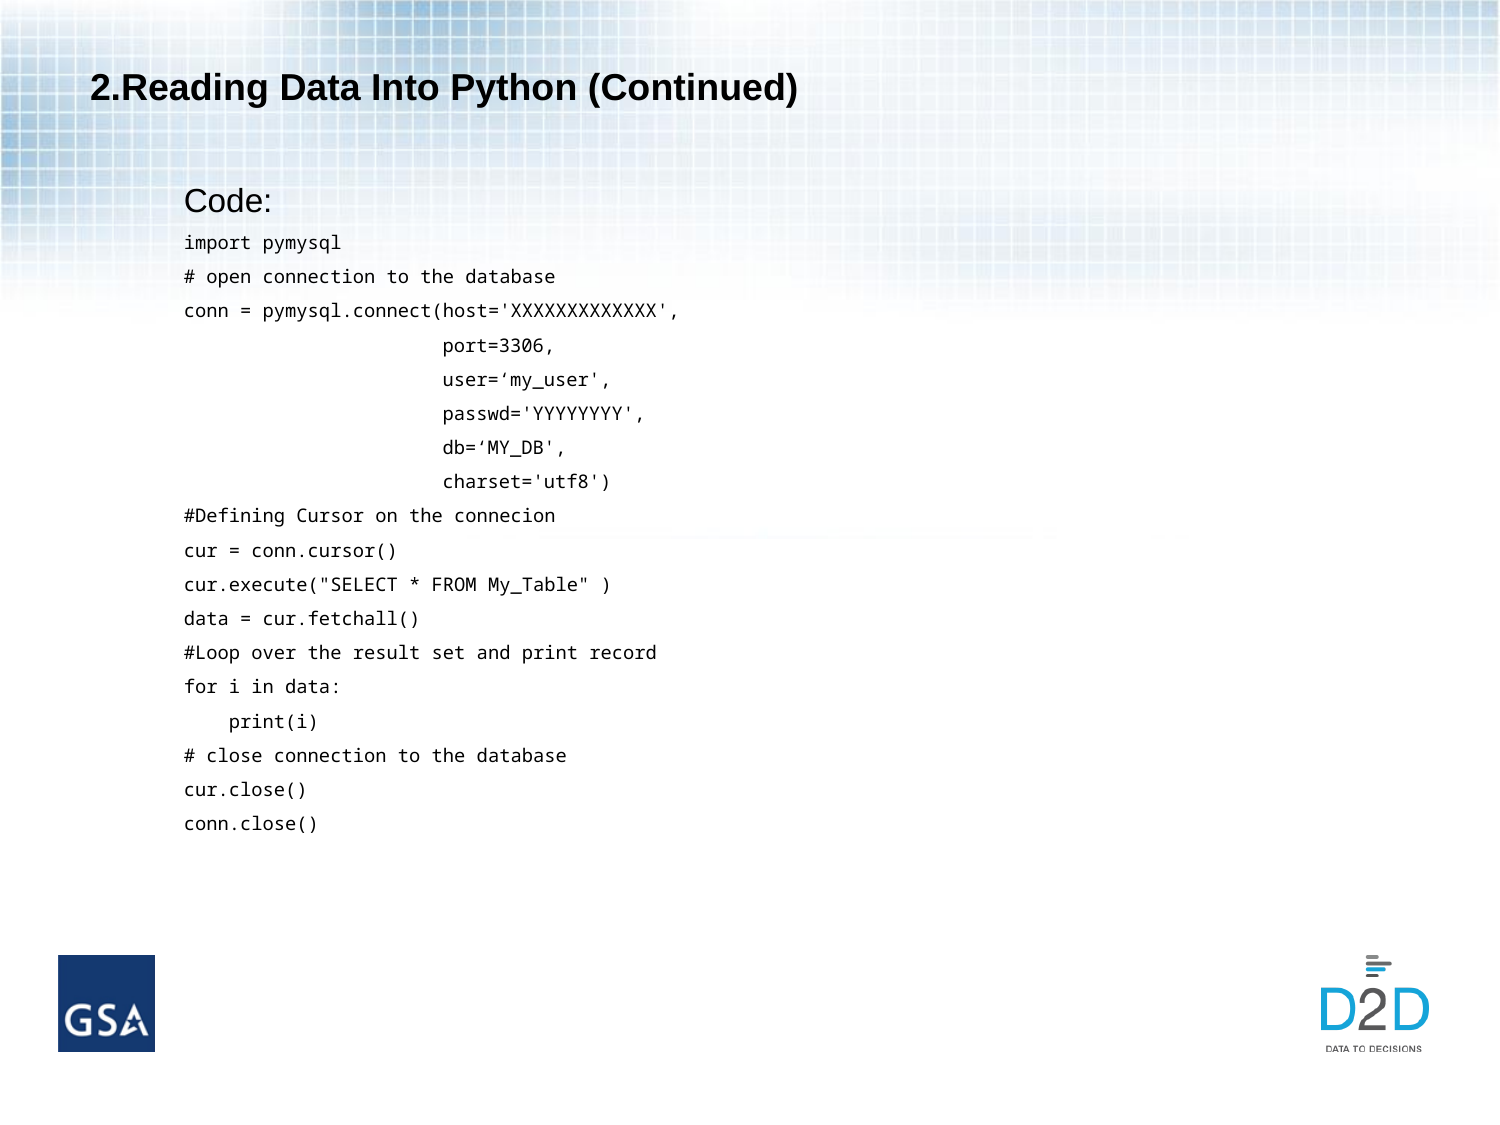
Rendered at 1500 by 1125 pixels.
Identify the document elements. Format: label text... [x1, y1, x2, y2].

picture [1310, 955, 1440, 1052]
picture [58, 955, 155, 1052]
title 2.Reading Data Into Python (Continued) [75, 30, 1425, 141]
picture [0, 0, 1500, 539]
list Code: import pymysql # open connection to the database conn = pymysql.connect(host='XXXXXXXXXXXXX', port=3306, user=‘my_user', passwd='YYYYYYYY', db=‘MY_DB', charset='utf8') #Defining Cursor on the connecion cur = conn.cursor() cur.execute("SELECT * FROM My_Table" ) data = cur.fetchall() #Loop over the result set and print record for i in data: print(i) # close connection to the database cur.close() conn.close() [112, 164, 1388, 939]
